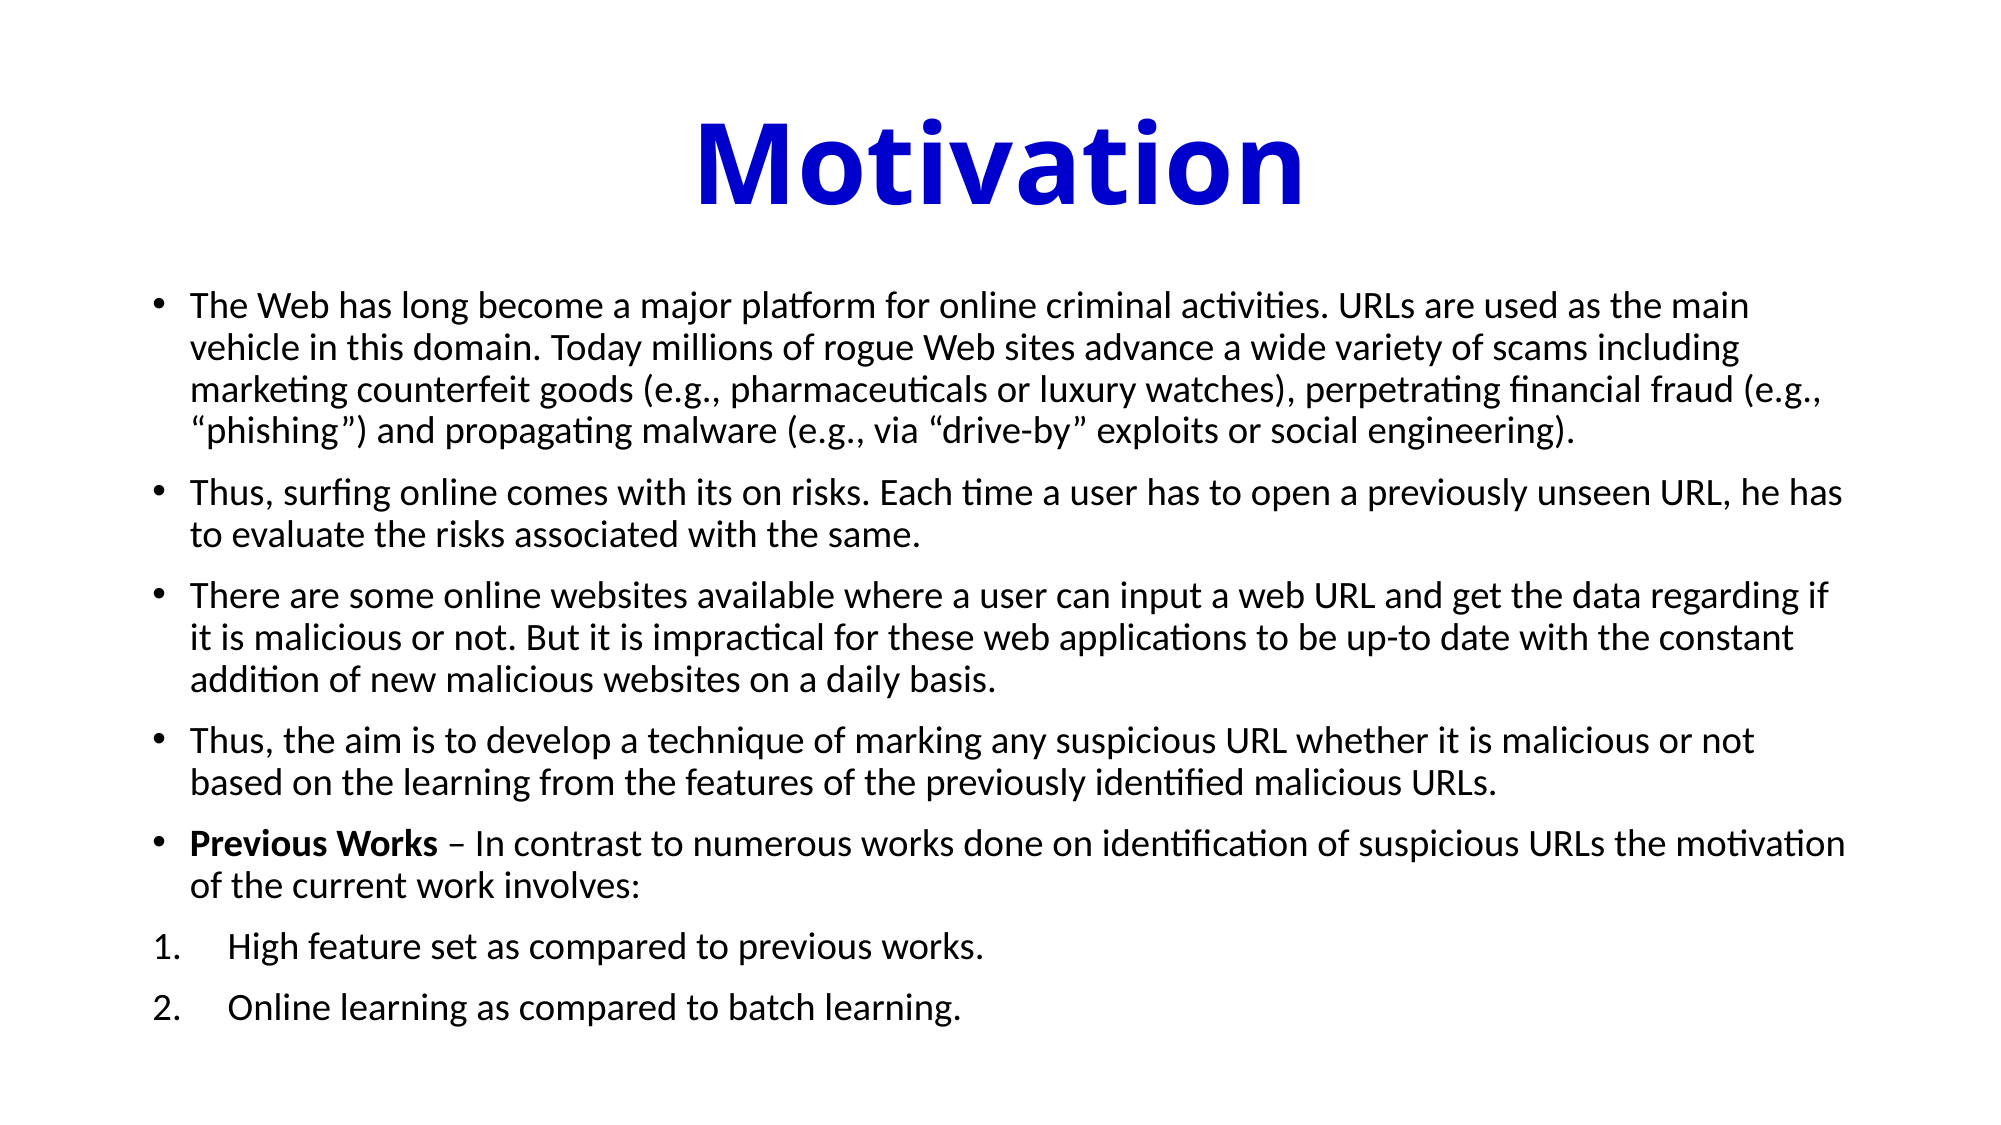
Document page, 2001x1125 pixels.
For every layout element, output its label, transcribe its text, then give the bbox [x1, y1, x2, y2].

list The Web has long become a major platform for online criminal activities. URLs are used as the main vehicle in this domain. Today millions of rogue Web sites advance a wide variety of scams including marketing counterfeit goods (e.g., pharmaceuticals or luxury watches), perpetrating financial fraud (e.g., “phishing”) and propagating malware (e.g., via “drive-by” exploits or social engineering). Thus, surfing online comes with its on risks. Each time a user has to open a previously unseen URL, he has to evaluate the risks associated with the same. There are some online websites available where a user can input a web URL and get the data regarding if it is malicious or not. But it is impractical for these web applications to be up-to date with the constant addition of new malicious websites on a daily basis. Thus, the aim is to develop a technique of marking any suspicious URL whether it is malicious or not based on the learning from the features of the previously identified malicious URLs. Previous Works – In contrast to numerous works done on identification of suspicious URLs the motivation of the current work involves: High feature set as compared to previous works. Online learning as compared to batch learning. [137, 277, 1863, 1041]
title Motivation [137, 59, 1863, 277]
